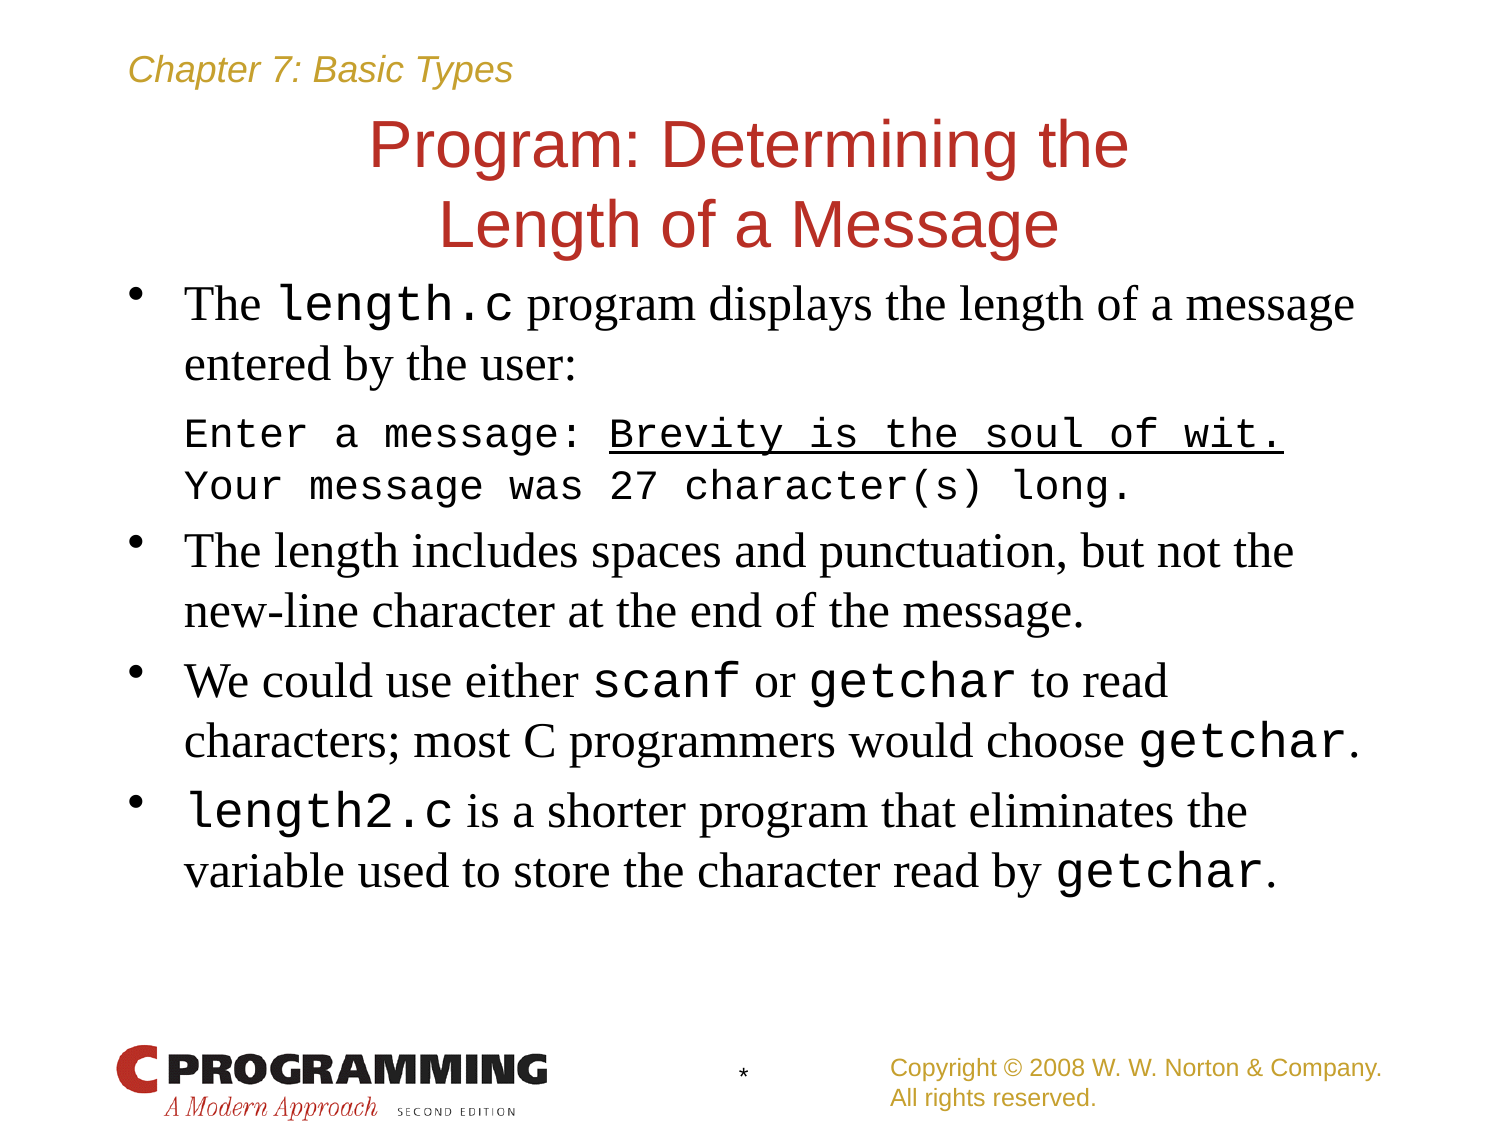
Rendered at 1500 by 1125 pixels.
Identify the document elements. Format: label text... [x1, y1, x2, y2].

text_box * [687, 1050, 800, 1100]
picture [112, 1041, 550, 1123]
title Program: Determining the Length of a Message [112, 125, 1388, 238]
list The length.c program displays the length of a message entered by the user: Enter a message: Brevity is the soul of wit. Your message was 27 character(s) long. The length includes spaces and punctuation, but not the new-line character at the end of the message. We could use either scanf or getchar to read characters; most C programmers would choose getchar. length2.c is a shorter program that eliminates the variable used to store the character read by getchar. [112, 262, 1388, 1038]
text_box Copyright © 2008 W. W. Norton & Company. All rights reserved. [874, 1043, 1388, 1119]
